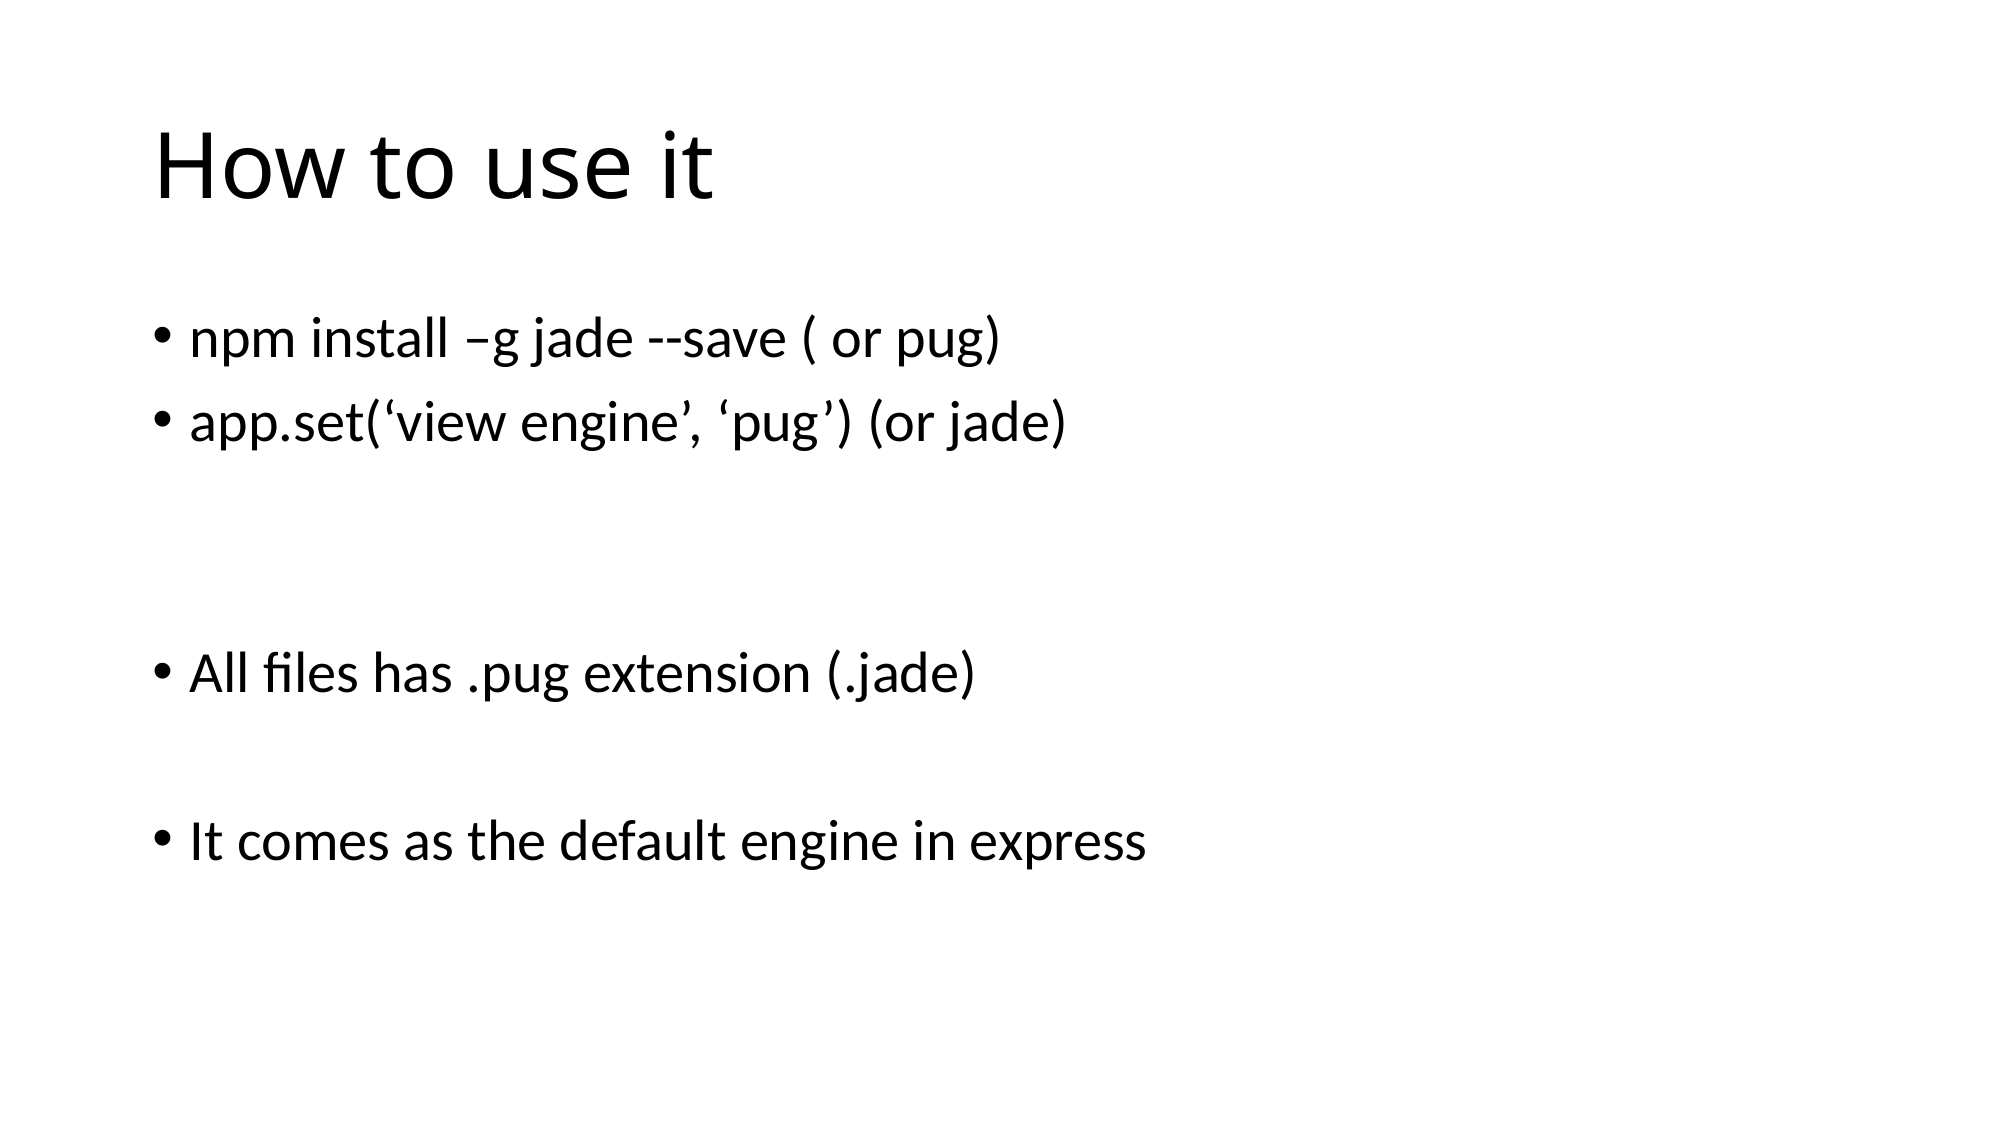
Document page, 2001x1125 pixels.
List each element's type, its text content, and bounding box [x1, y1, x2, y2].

list npm install –g jade --save ( or pug) app.set(‘view engine’, ‘pug’) (or jade) All files has .pug extension (.jade) It comes as the default engine in express [137, 299, 1863, 1014]
title How to use it [137, 59, 1863, 278]
